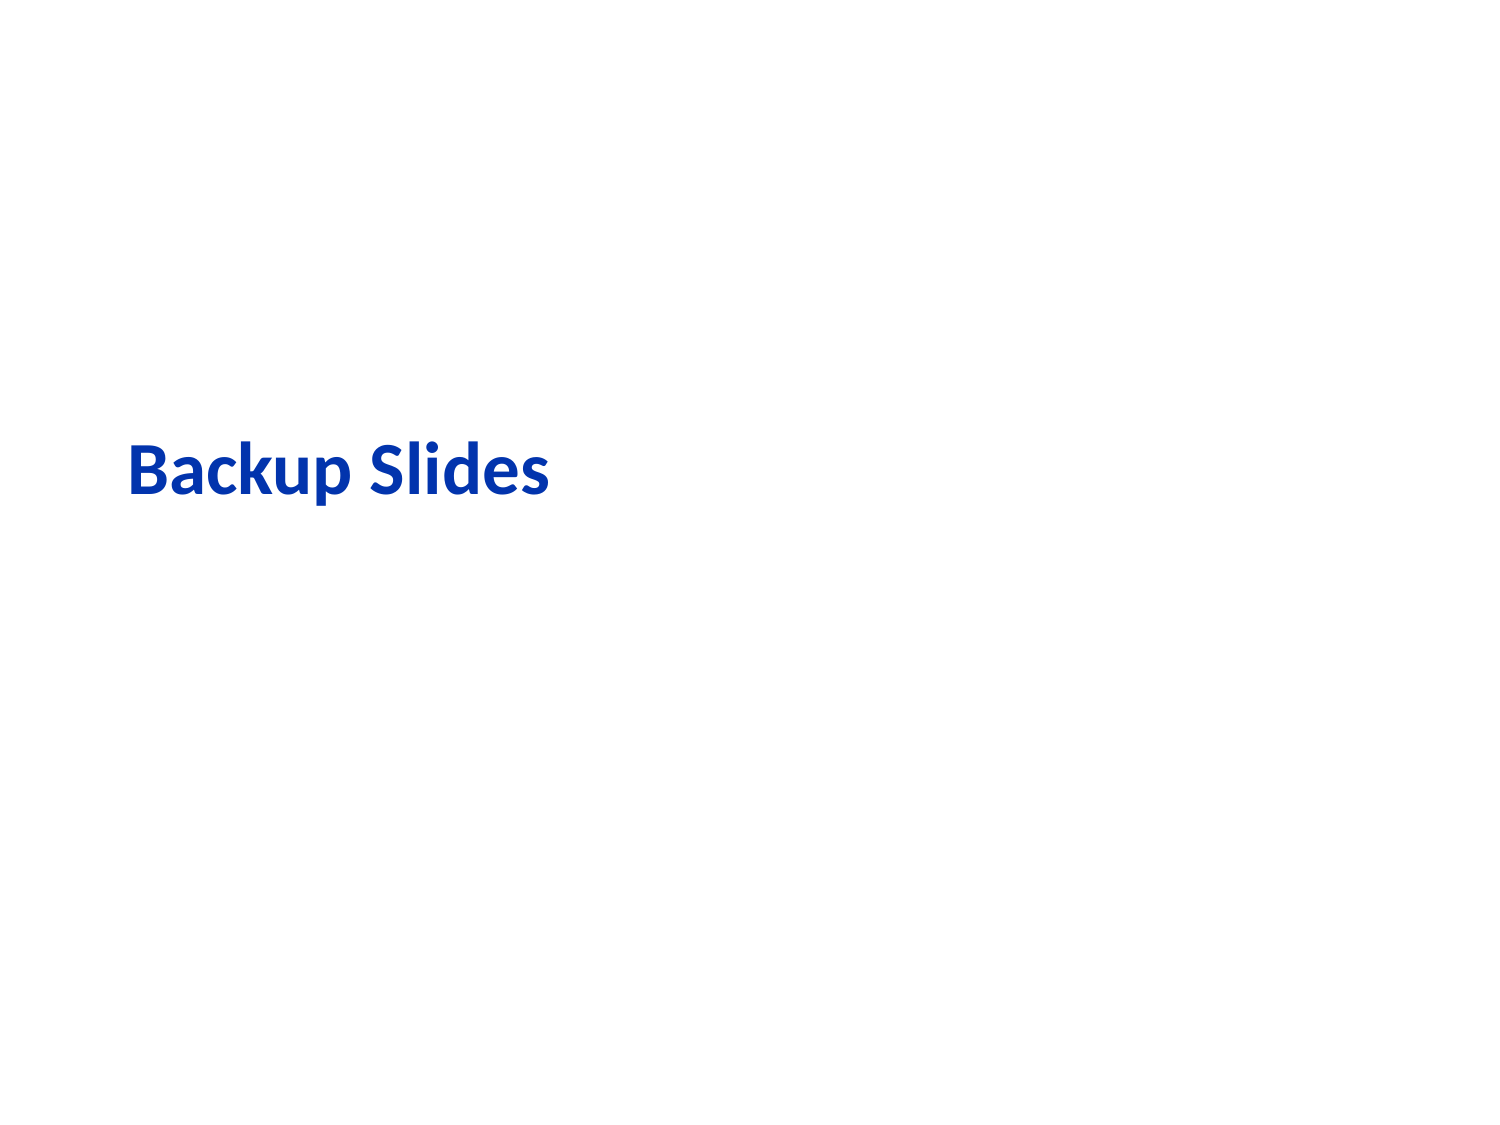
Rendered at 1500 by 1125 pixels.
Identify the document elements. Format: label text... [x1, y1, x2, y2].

title Backup Slides [112, 349, 1388, 591]
